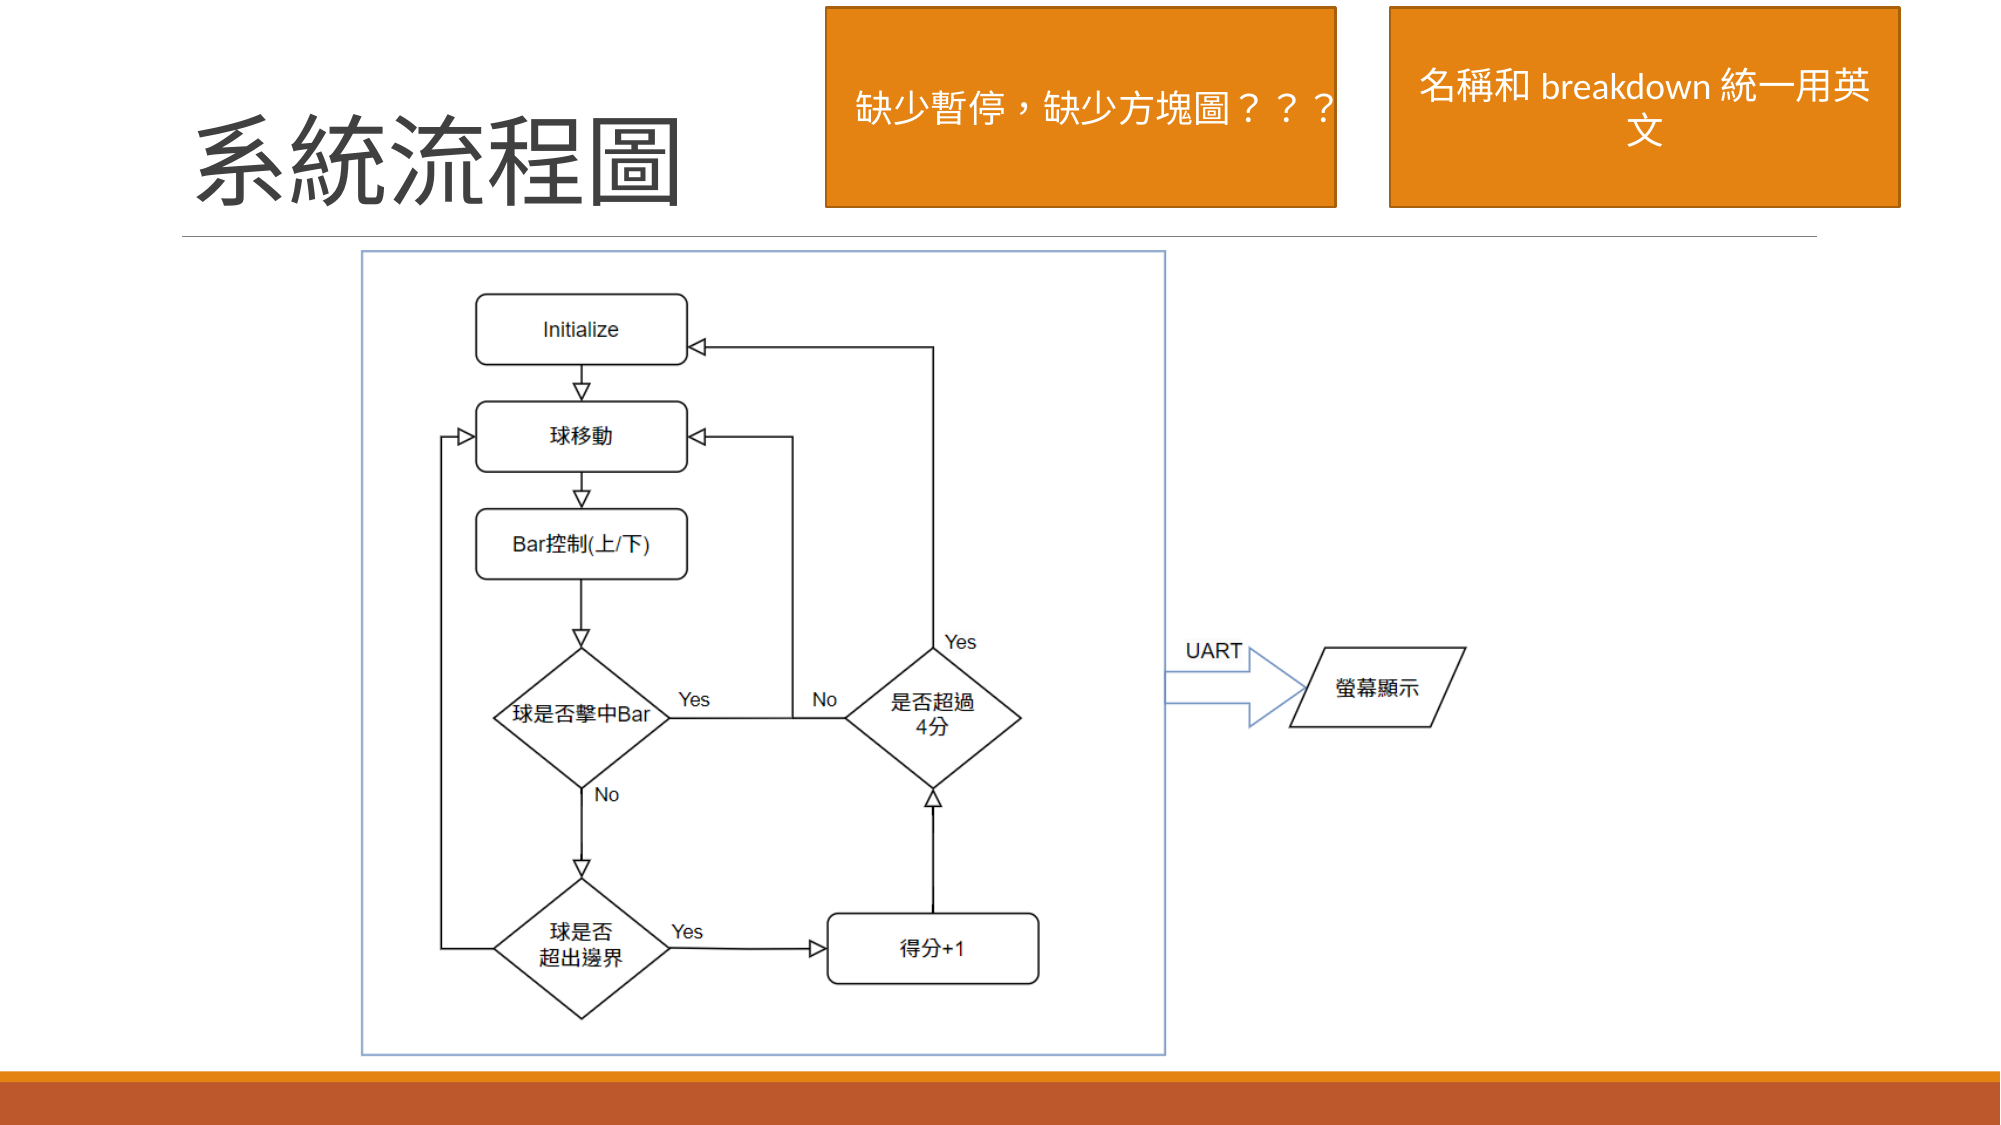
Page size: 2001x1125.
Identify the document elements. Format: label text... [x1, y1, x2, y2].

picture [351, 242, 1472, 1064]
title 系統流程圖 [174, 0, 1825, 227]
text_box 名稱和breakdown統一用英文 [1389, 6, 1901, 208]
text_box 缺少暫停，缺少方塊圖？？？ [825, 6, 1337, 208]
